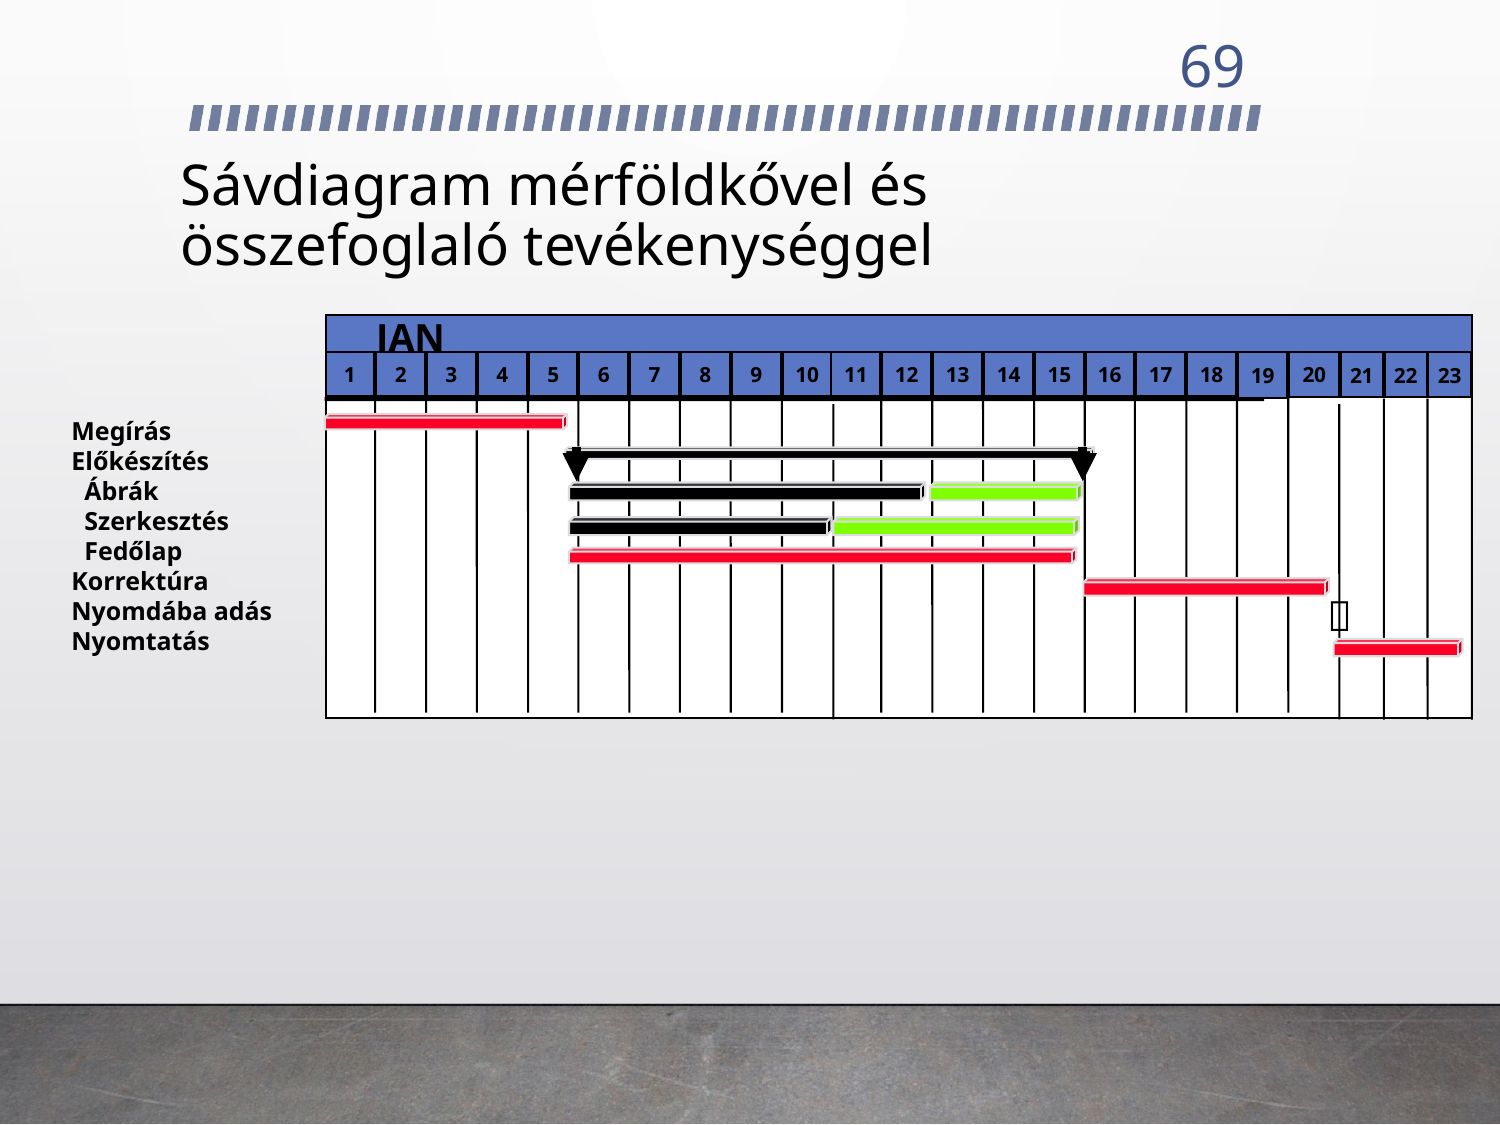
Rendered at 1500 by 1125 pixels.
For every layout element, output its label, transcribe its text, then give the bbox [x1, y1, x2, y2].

title Sávdiagram mérföldkővel és összefoglaló tevékenységgel [165, 149, 1429, 287]
text_box Megírás Előkészítés Ábrák Szerkesztés Fedőlap Korrektúra Nyomdába adás Nyomtatás [56, 407, 304, 663]
slide_number 69 [1130, 21, 1262, 105]
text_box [324, 314, 1473, 720]
picture [0, 1004, 1500, 1124]
